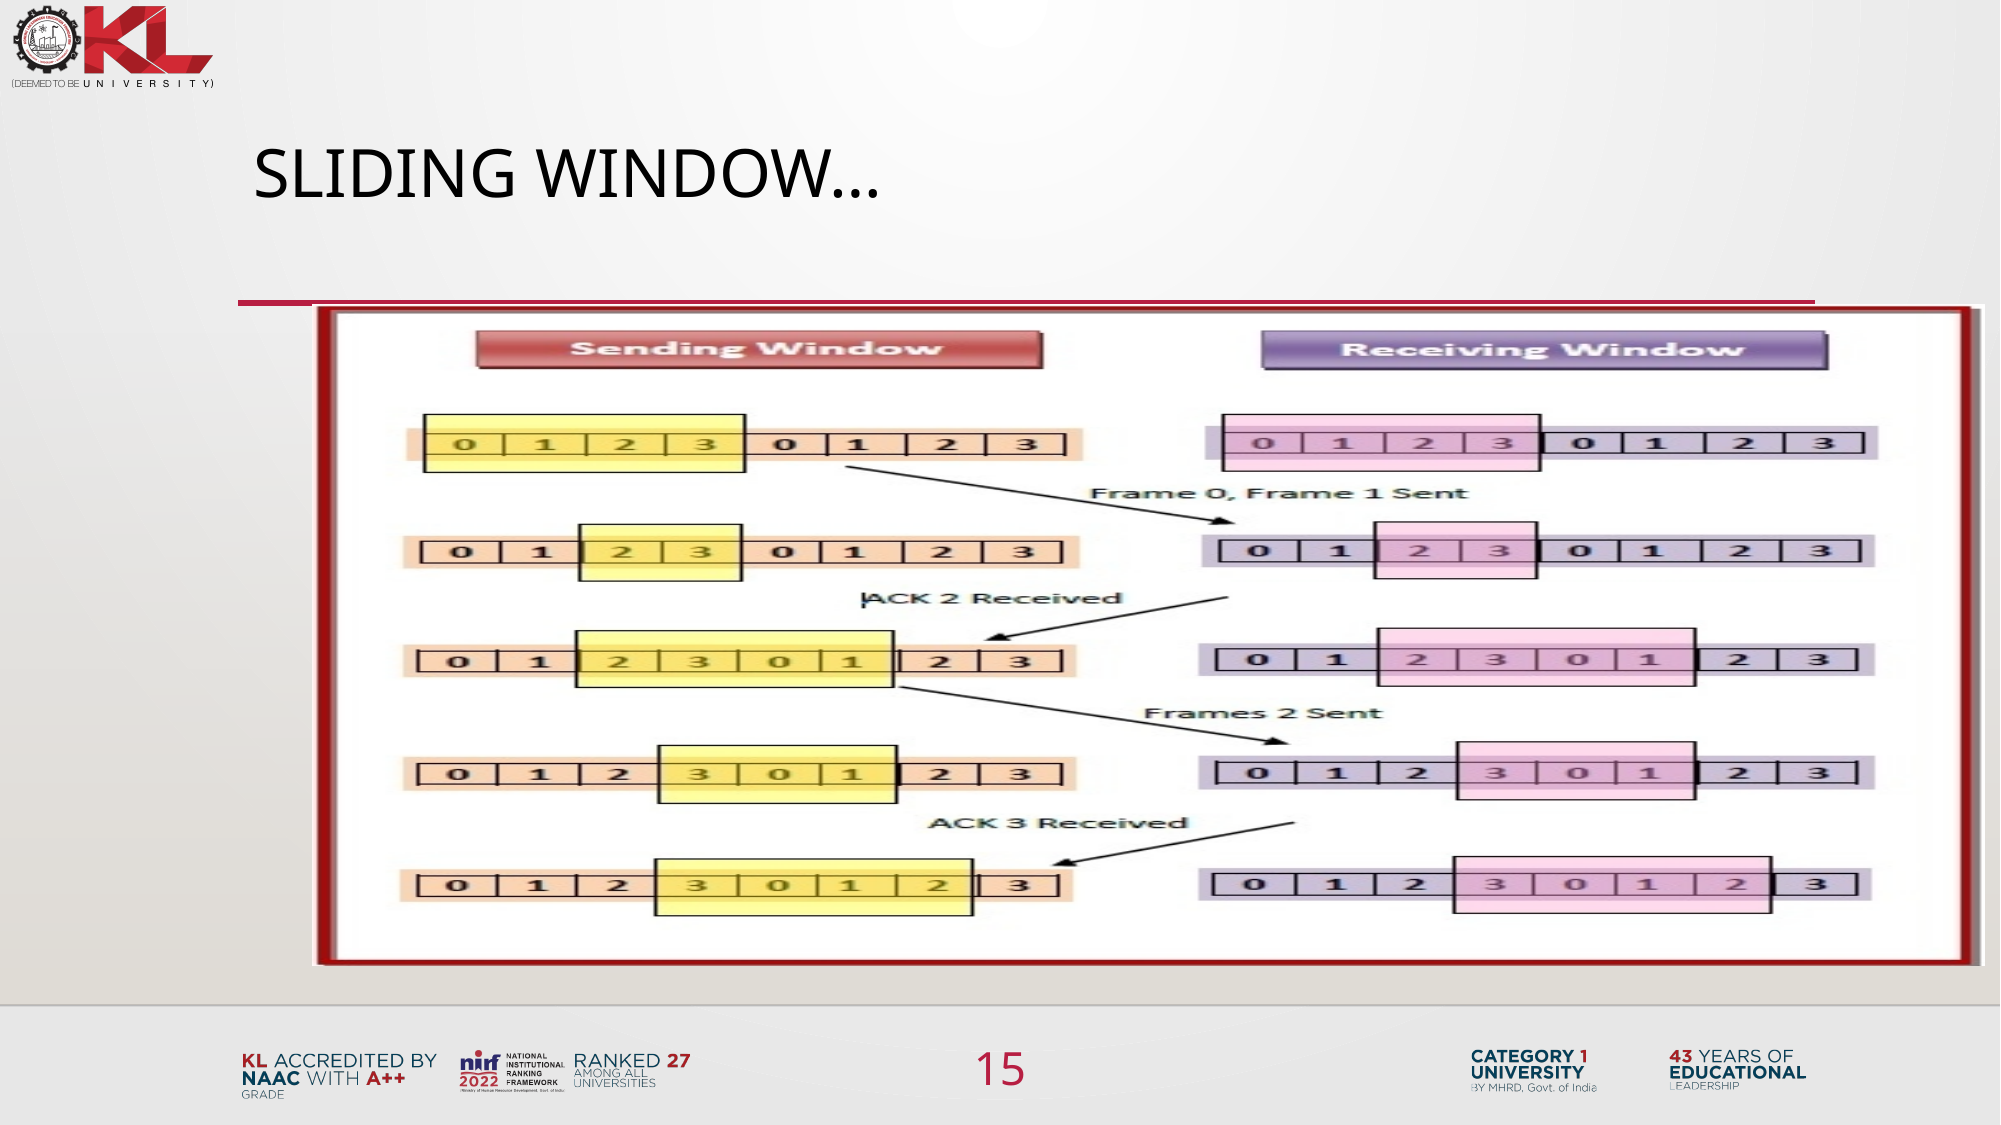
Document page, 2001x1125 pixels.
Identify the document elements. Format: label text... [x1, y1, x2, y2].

picture [238, 1045, 716, 1103]
picture [1447, 1045, 1814, 1101]
slide_number 15 [933, 1031, 1067, 1115]
picture [12, 5, 213, 88]
picture [312, 304, 1985, 966]
title SLIDING WINDOW… [238, 131, 1814, 305]
